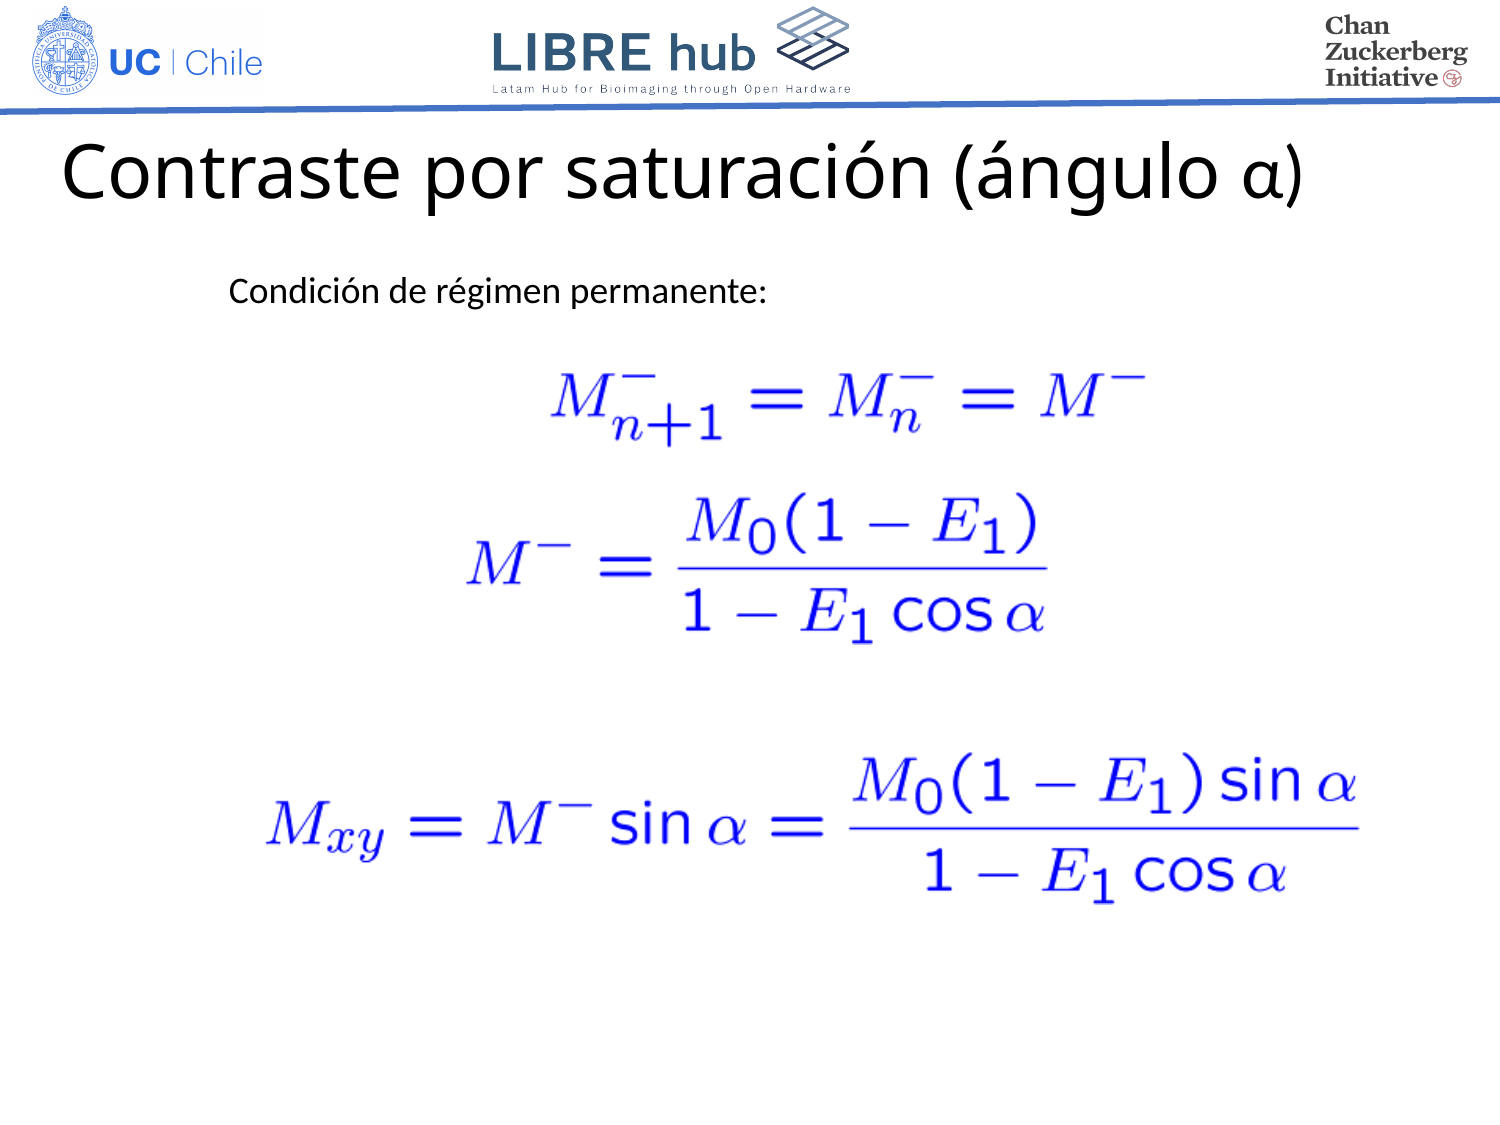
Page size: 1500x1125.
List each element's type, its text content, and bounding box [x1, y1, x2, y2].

title Contraste por saturación (ángulo α) [45, 117, 1474, 231]
picture [549, 373, 1147, 449]
picture [466, 491, 1048, 645]
picture [265, 751, 1360, 905]
picture [1320, 6, 1475, 96]
picture [32, 6, 262, 95]
text_box Condición de régimen permanente: [214, 258, 784, 319]
picture [493, 6, 850, 96]
